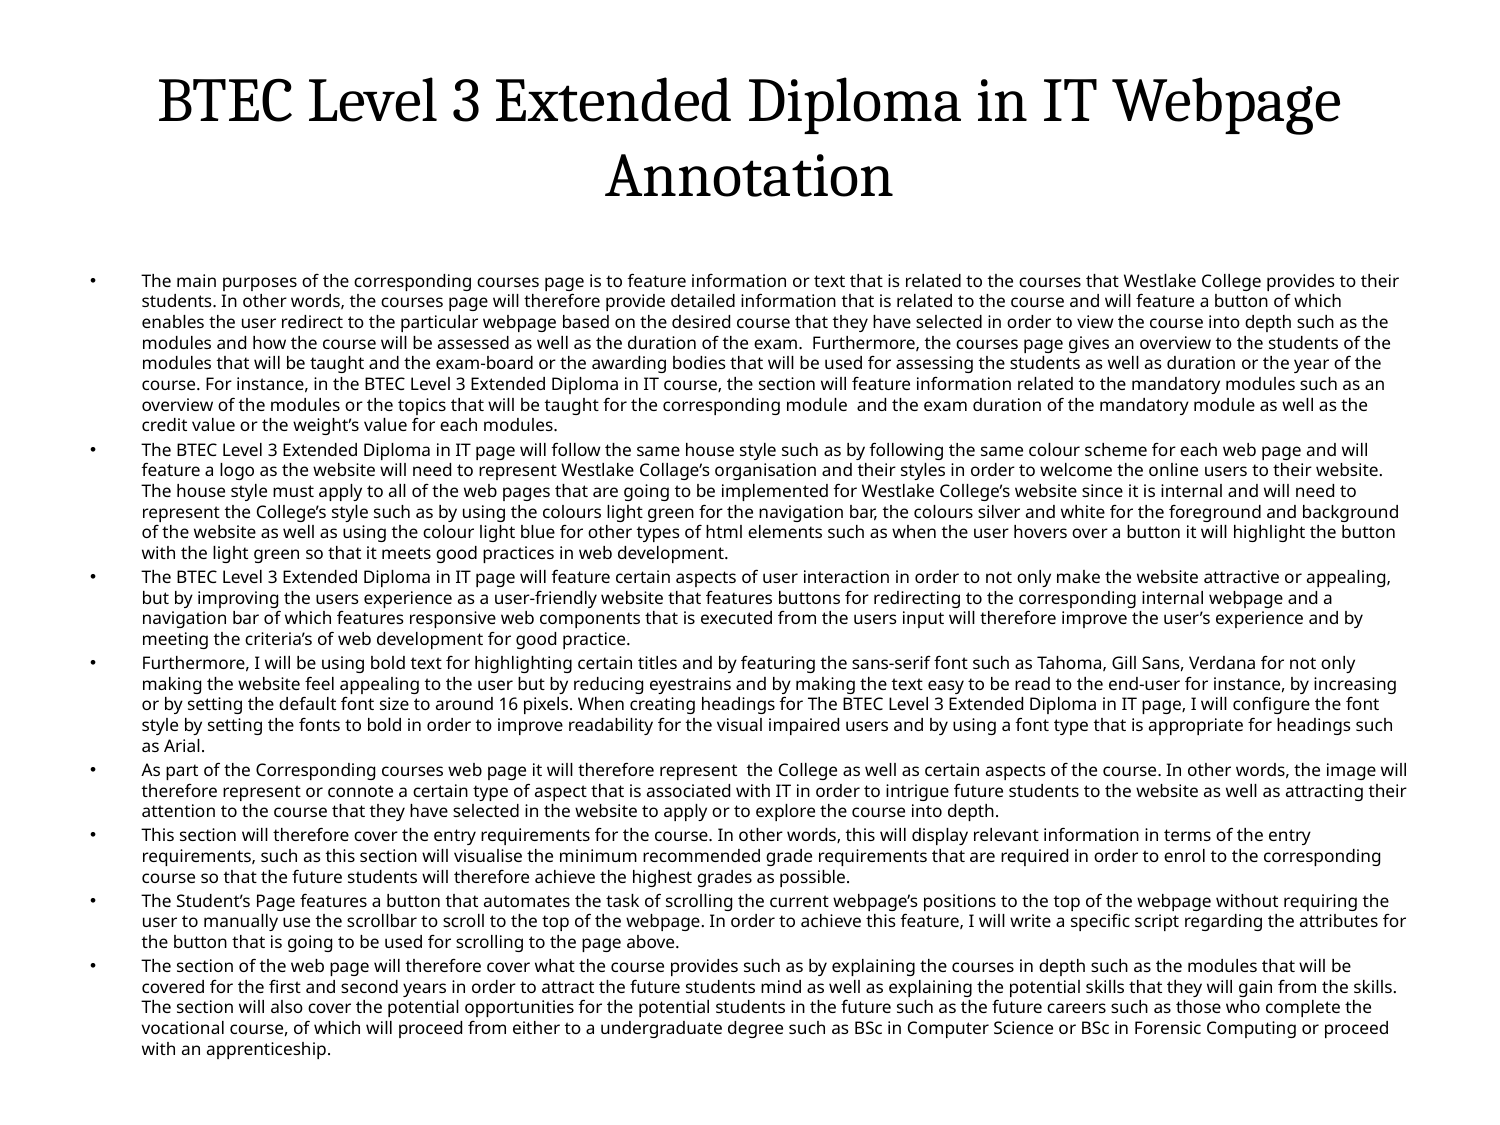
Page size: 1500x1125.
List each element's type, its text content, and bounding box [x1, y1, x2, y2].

title BTEC Level 3 Extended Diploma in IT Webpage Annotation [75, 45, 1425, 223]
list The main purposes of the corresponding courses page is to feature information or text that is related to the courses that Westlake College provides to their students. In other words, the courses page will therefore provide detailed information that is related to the course and will feature a button of which enables the user redirect to the particular webpage based on the desired course that they have selected in order to view the course into depth such as the modules and how the course will be assessed as well as the duration of the exam. Furthermore, the courses page gives an overview to the students of the modules that will be taught and the exam-board or the awarding bodies that will be used for assessing the students as well as duration or the year of the course. For instance, in the BTEC Level 3 Extended Diploma in IT course, the section will feature information related to the mandatory modules such as an overview of the modules or the topics that will be taught for the corresponding module and the exam duration of the mandatory module as well as the credit value or the weight’s value for each modules. The BTEC Level 3 Extended Diploma in IT page will follow the same house style such as by following the same colour scheme for each web page and will feature a logo as the website will need to represent Westlake Collage’s organisation and their styles in order to welcome the online users to their website. The house style must apply to all of the web pages that are going to be implemented for Westlake College’s website since it is internal and will need to represent the College’s style such as by using the colours light green for the navigation bar, the colours silver and white for the foreground and background of the website as well as using the colour light blue for other types of html elements such as when the user hovers over a button it will highlight the button with the light green so that it meets good practices in web development. The BTEC Level 3 Extended Diploma in IT page will feature certain aspects of user interaction in order to not only make the website attractive or appealing, but by improving the users experience as a user-friendly website that features buttons for redirecting to the corresponding internal webpage and a navigation bar of which features responsive web components that is executed from the users input will therefore improve the user’s experience and by meeting the criteria’s of web development for good practice. Furthermore, I will be using bold text for highlighting certain titles and by featuring the sans-serif font such as Tahoma, Gill Sans, Verdana for not only making the website feel appealing to the user but by reducing eyestrains and by making the text easy to be read to the end-user for instance, by increasing or by setting the default font size to around 16 pixels. When creating headings for The BTEC Level 3 Extended Diploma in IT page, I will configure the font style by setting the fonts to bold in order to improve readability for the visual impaired users and by using a font type that is appropriate for headings such as Arial. As part of the Corresponding courses web page it will therefore represent the College as well as certain aspects of the course. In other words, the image will therefore represent or connote a certain type of aspect that is associated with IT in order to intrigue future students to the website as well as attracting their attention to the course that they have selected in the website to apply or to explore the course into depth. This section will therefore cover the entry requirements for the course. In other words, this will display relevant information in terms of the entry requirements, such as this section will visualise the minimum recommended grade requirements that are required in order to enrol to the corresponding course so that the future students will therefore achieve the highest grades as possible. The Student’s Page features a button that automates the task of scrolling the current webpage’s positions to the top of the webpage without requiring the user to manually use the scrollbar to scroll to the top of the webpage. In order to achieve this feature, I will write a specific script regarding the attributes for the button that is going to be used for scrolling to the page above. The section of the web page will therefore cover what the course provides such as by explaining the courses in depth such as the modules that will be covered for the first and second years in order to attract the future students mind as well as explaining the potential skills that they will gain from the skills. The section will also cover the potential opportunities for the potential students in the future such as the future careers such as those who complete the vocational course, of which will proceed from either to a undergraduate degree such as BSc in Computer Science or BSc in Forensic Computing or proceed with an apprenticeship. [75, 262, 1425, 1079]
